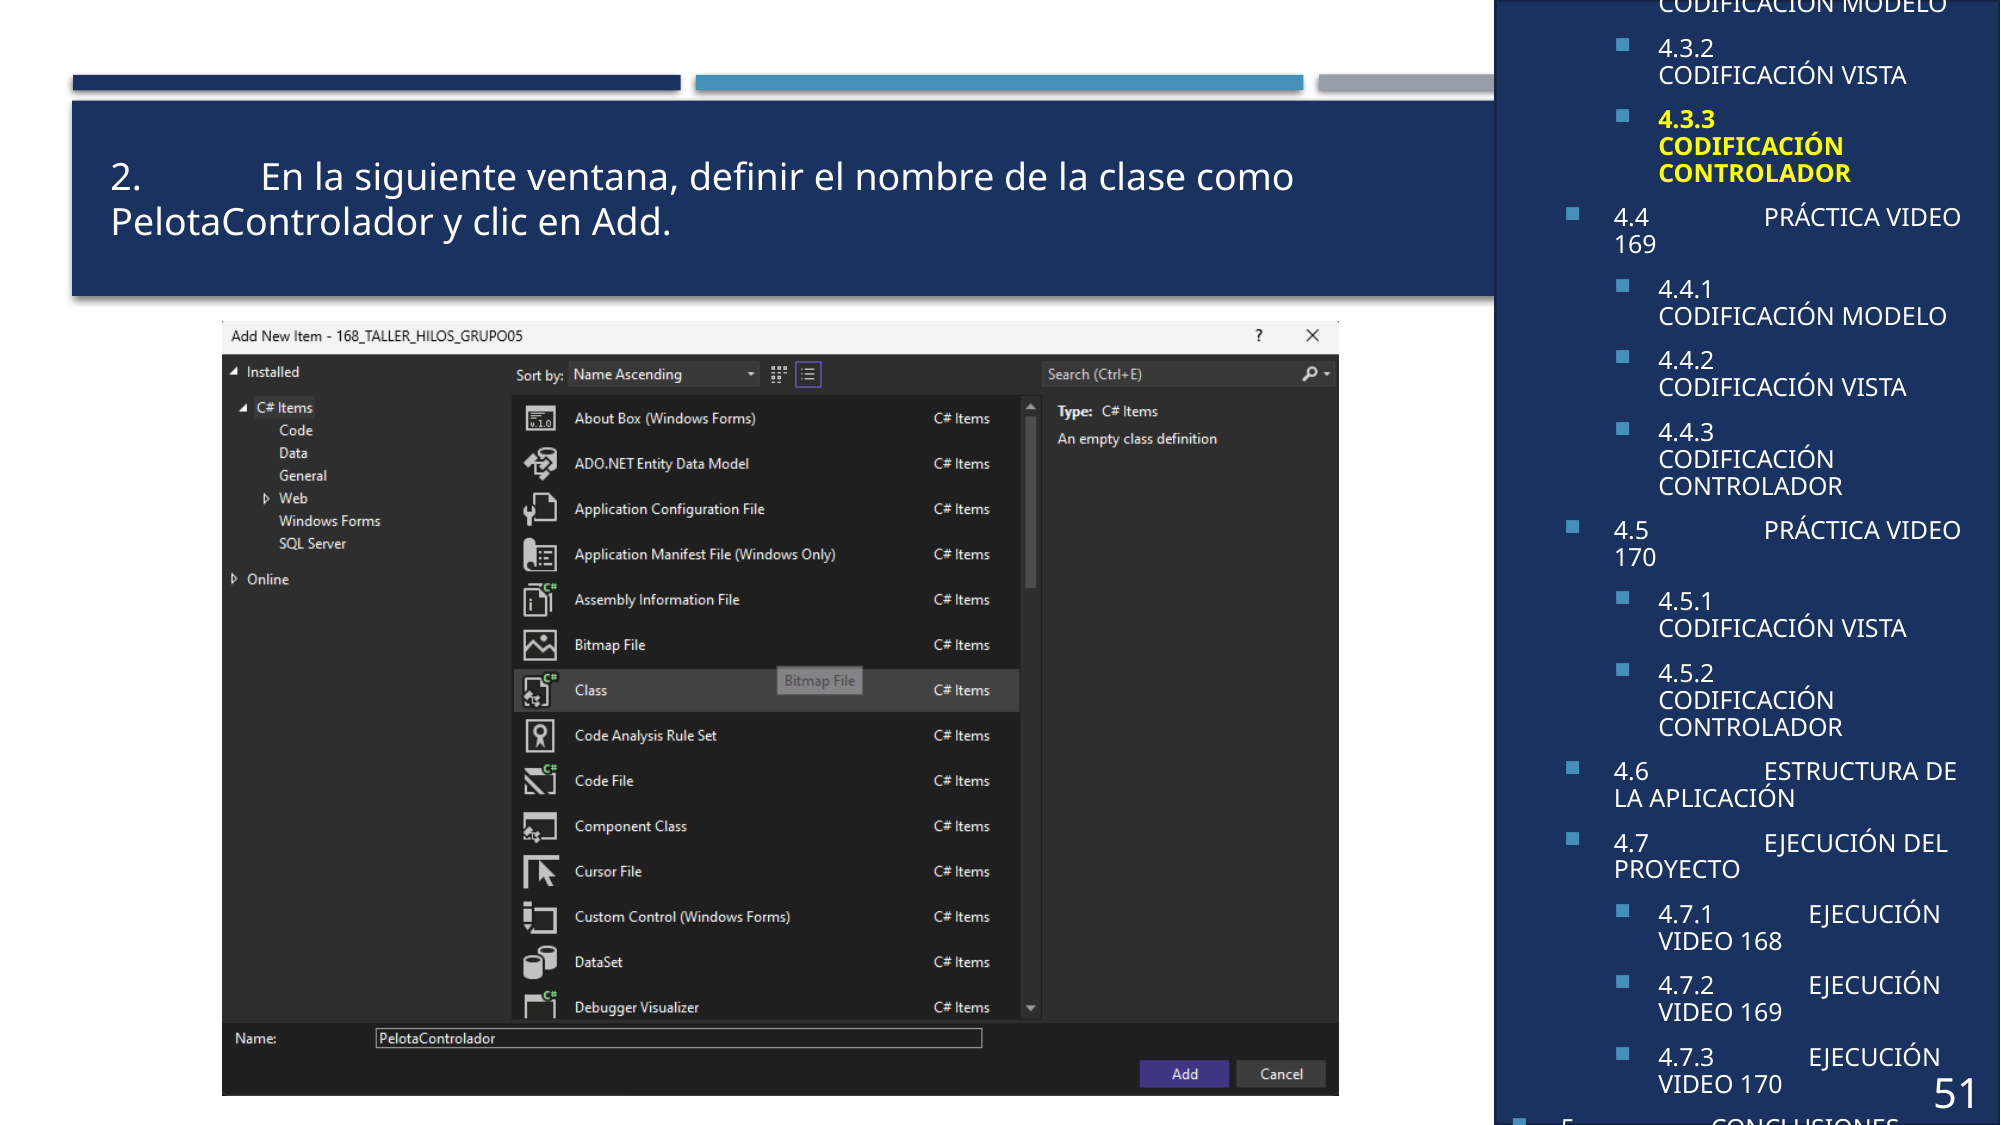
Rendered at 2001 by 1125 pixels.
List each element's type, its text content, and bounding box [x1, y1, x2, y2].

title 2. En la siguiente ventana, definir el nombre de la clase como PelotaControlador y clic en Add. [95, 115, 1494, 282]
picture [222, 320, 1340, 1097]
text_box 4.3 PRÁCTICA VIDEO 168 4.3.1 CODIFICACIÓN MODELO 4.3.2 CODIFICACIÓN VISTA 4.3.3 CODIFICACIÓN CONTROLADOR 4.4 PRÁCTICA VIDEO 169 4.4.1 CODIFICACIÓN MODELO 4.4.2 CODIFICACIÓN VISTA 4.4.3 CODIFICACIÓN CONTROLADOR 4.5 PRÁCTICA VIDEO 170 4.5.1 CODIFICACIÓN VISTA 4.5.2 CODIFICACIÓN CONTROLADOR 4.6 ESTRUCTURA DE LA APLICACIÓN 4.7 EJECUCIÓN DEL PROYECTO 4.7.1 EJECUCIÓN VIDEO 168 4.7.2 EJECUCIÓN VIDEO 169 4.7.3 EJECUCIÓN VIDEO 170 5 CONCLUSIONES 6 RECOMENDACIONES 7 REFERENCIAS [1494, 0, 2000, 1125]
text_box 51 [1919, 1059, 1999, 1125]
